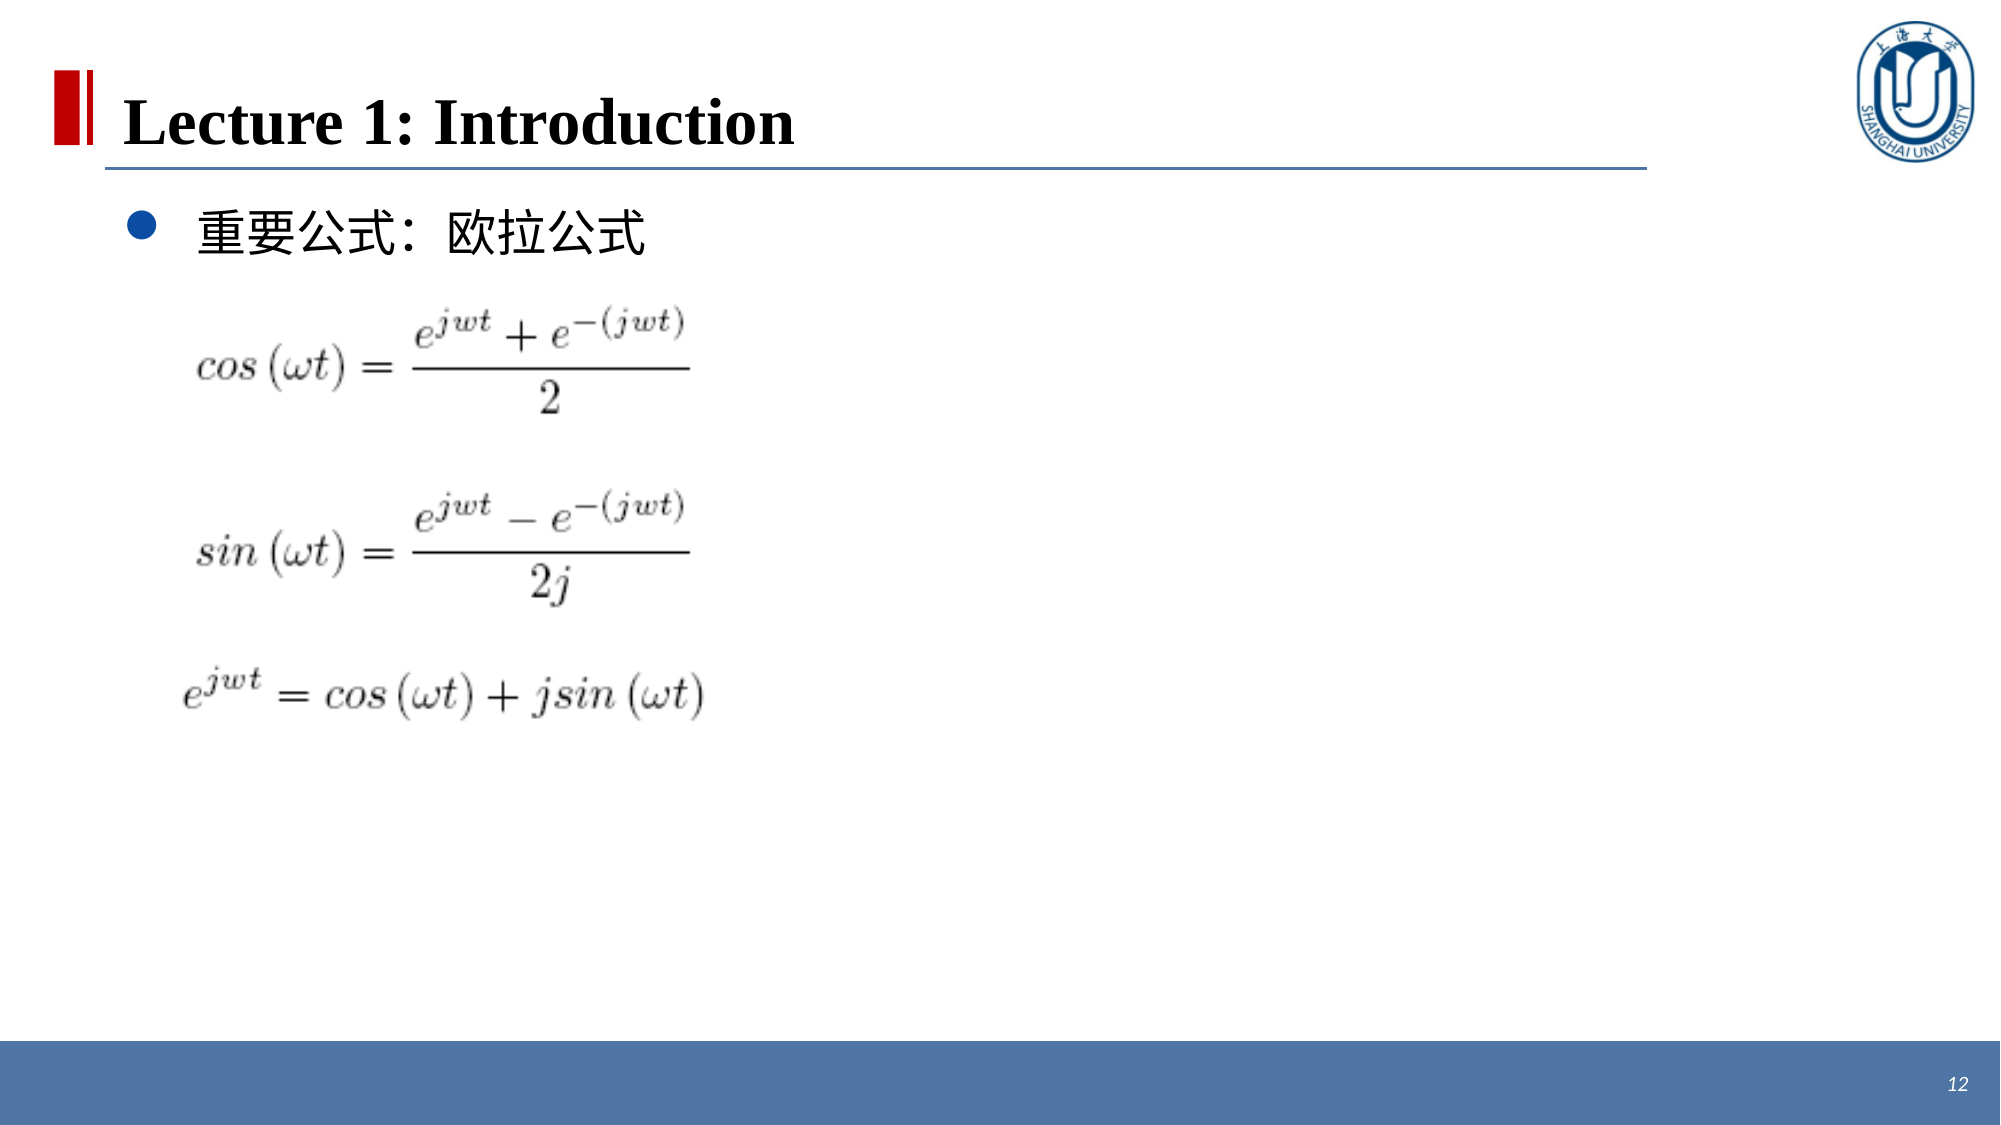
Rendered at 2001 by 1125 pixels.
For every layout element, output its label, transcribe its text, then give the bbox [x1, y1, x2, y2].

picture [1855, 21, 1978, 163]
picture [108, 286, 781, 760]
title Lecture 1: Introduction [108, 37, 1648, 167]
slide_number 12 [1768, 1052, 1984, 1113]
list 重要公式：欧拉公式 [104, 200, 1984, 984]
